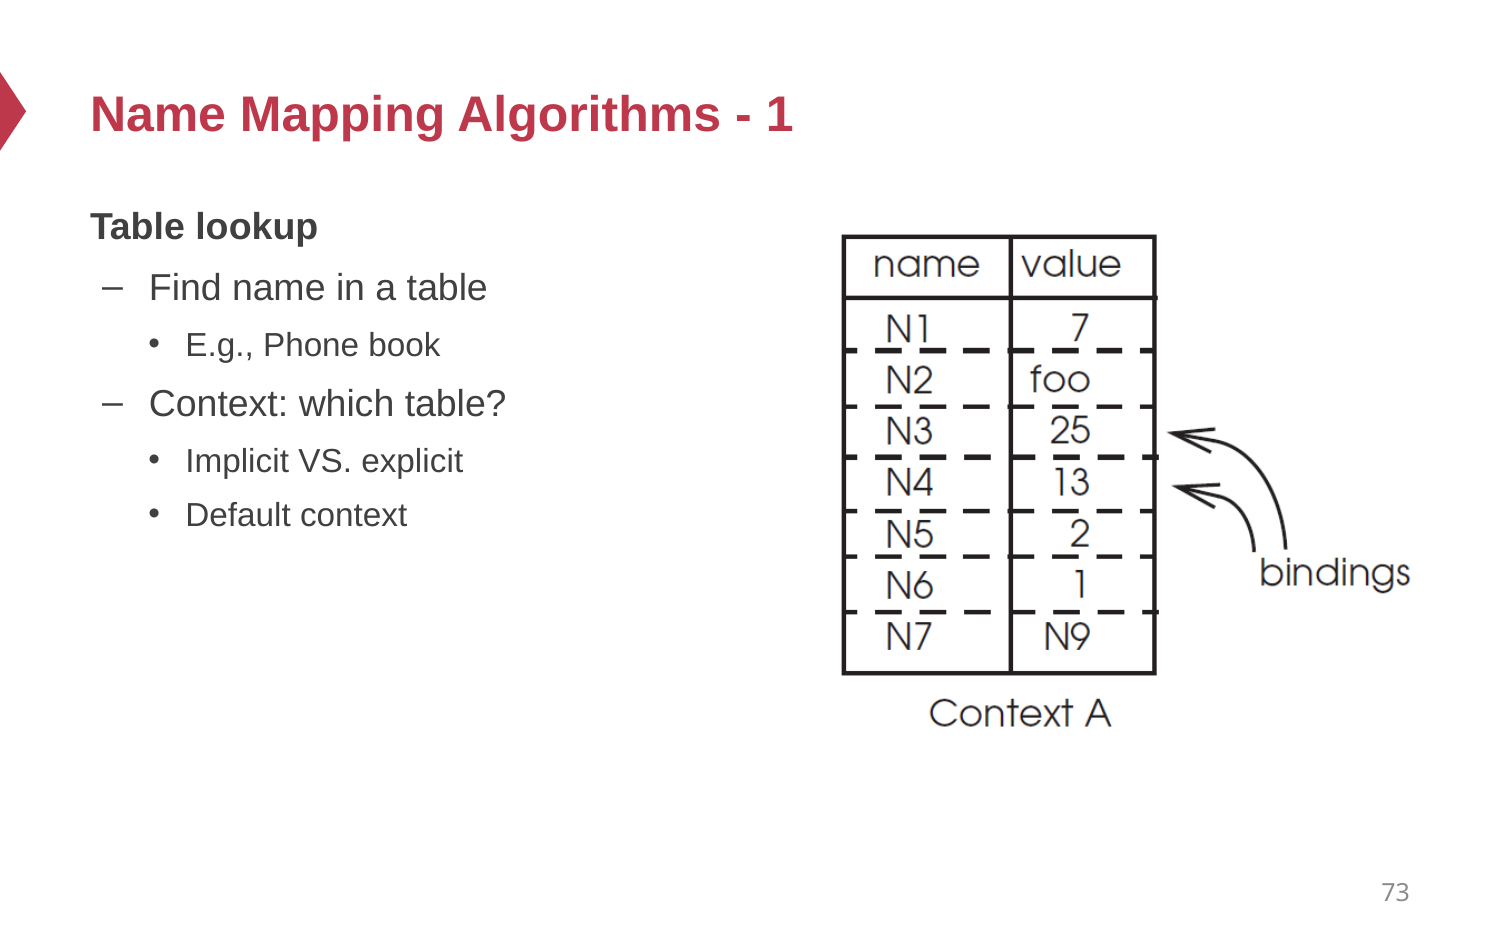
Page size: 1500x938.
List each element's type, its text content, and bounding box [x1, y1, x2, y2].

title Name Mapping Algorithms - 1 [75, 37, 1425, 185]
slide_number 73 [1074, 868, 1425, 919]
picture [825, 218, 1426, 762]
list Table lookup Find name in a table E.g., Phone book Context: which table? Implicit VS. explicit Default context [75, 185, 1425, 804]
